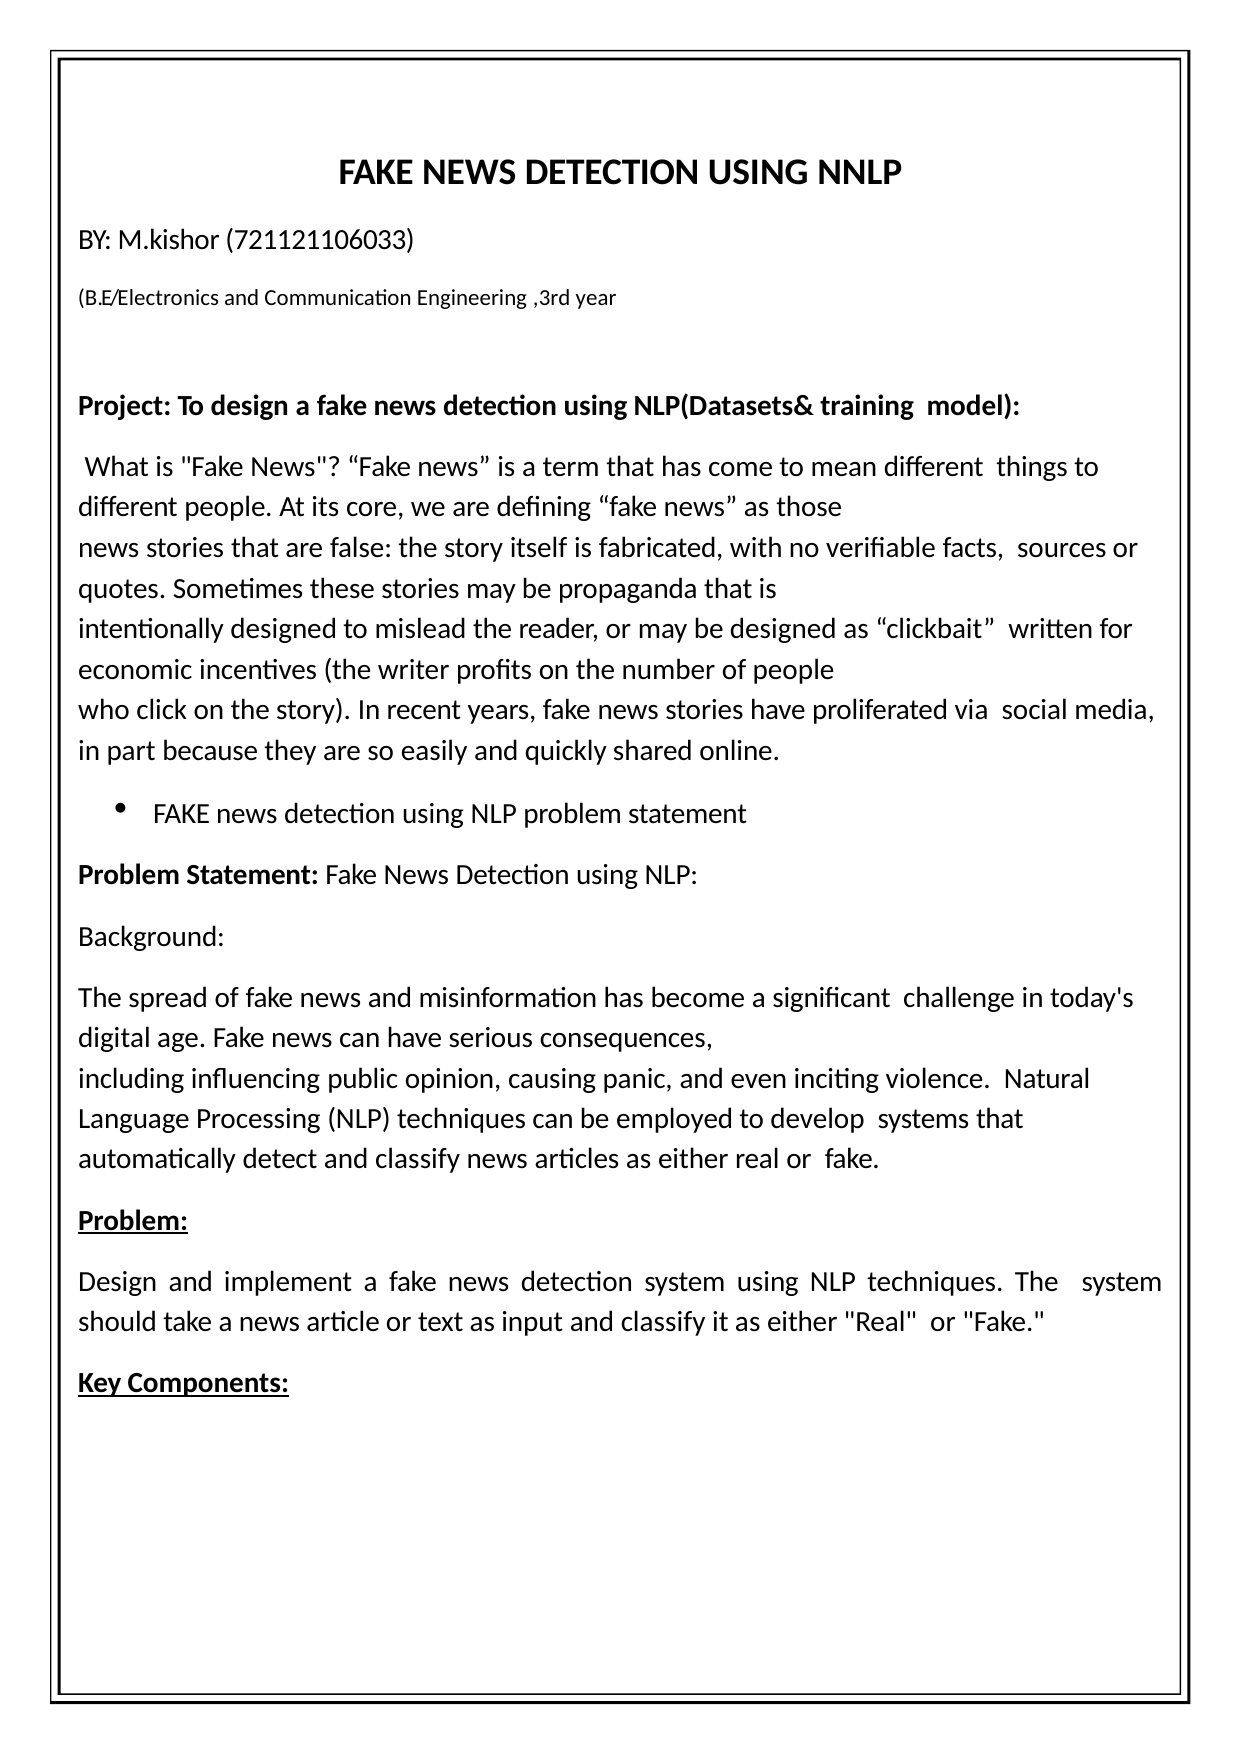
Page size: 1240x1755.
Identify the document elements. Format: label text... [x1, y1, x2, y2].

text_box FAKE NEWS DETECTION USING NNLP BY: M.kishor (721121106033) (B.E/Electronics and Communication Engineering ,3rd year Project: To design a fake news detection using NLP(Datasets& training model): What is "Fake News"? “Fake news” is a term that has come to mean different things to different people. At its core, we are defining “fake news” as those news stories that are false: the story itself is fabricated, with no verifiable facts, sources or quotes. Sometimes these stories may be propaganda that is intentionally designed to mislead the reader, or may be designed as “clickbait” written for economic incentives (the writer profits on the number of people who click on the story). In recent years, fake news stories have proliferated via social media, in part because they are so easily and quickly shared online. FAKE news detection using NLP problem statement Problem Statement: Fake News Detection using NLP: Background: The spread of fake news and misinformation has become a significant challenge in today's digital age. Fake news can have serious consequences, including influencing public opinion, causing panic, and even inciting violence. Natural Language Processing (NLP) techniques can be employed to develop systems that automatically detect and classify news articles as either real or fake. Problem: Design and implement a fake news detection system using NLP techniques. The system should take a news article or text as input and classify it as either "Real" or "Fake." Key Components: [76, 144, 1162, 1399]
text_box [50, 49, 1191, 1705]
